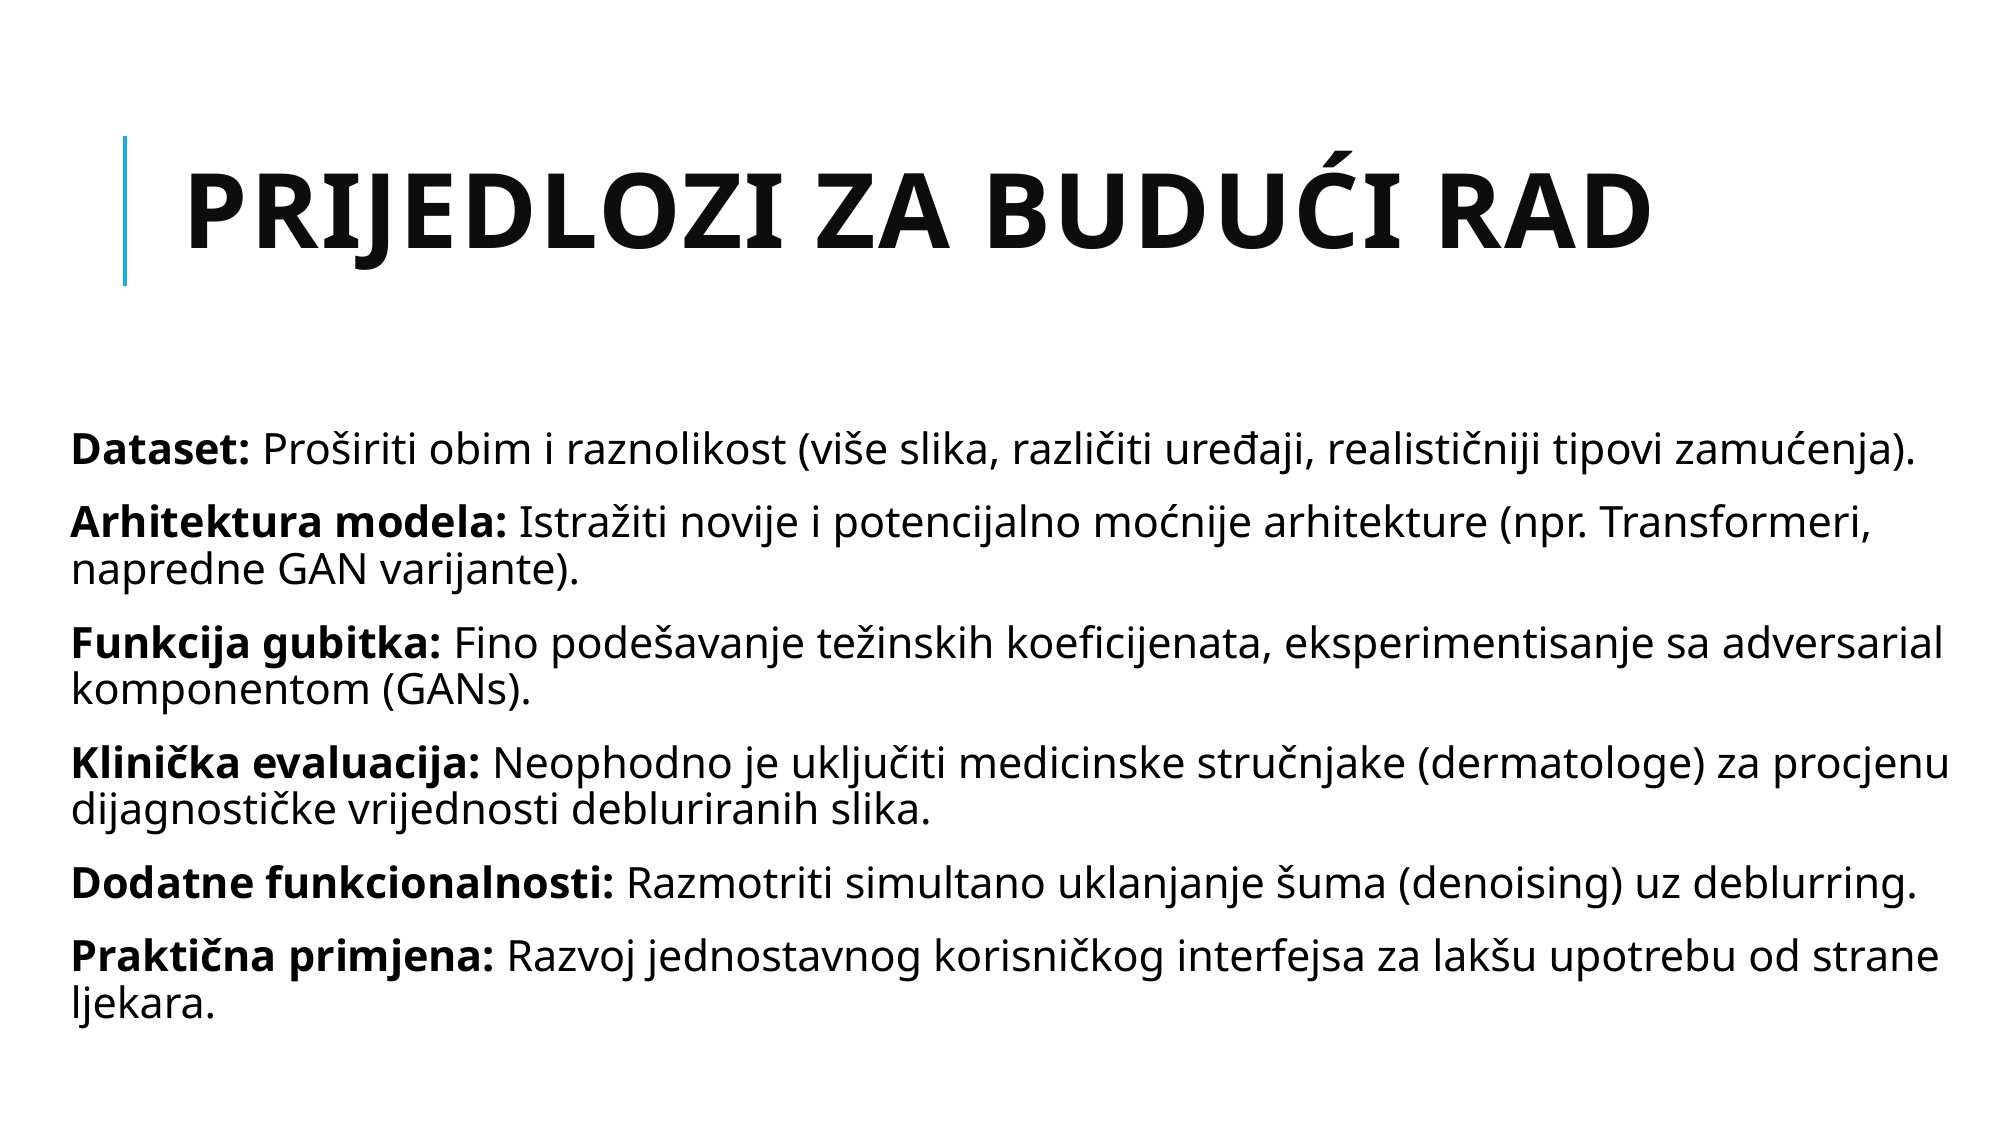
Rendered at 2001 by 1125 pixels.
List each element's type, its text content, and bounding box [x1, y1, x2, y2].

list Dataset: Proširiti obim i raznolikost (više slika, različiti uređaji, realističniji tipovi zamućenja). Arhitektura modela: Istražiti novije i potencijalno moćnije arhitekture (npr. Transformeri, napredne GAN varijante). Funkcija gubitka: Fino podešavanje težinskih koeficijenata, eksperimentisanje sa adversarial komponentom (GANs). Klinička evaluacija: Neophodno je uključiti medicinske stručnjake (dermatologe) za procjenu dijagnostičke vrijednosti debluriranih slika. Dodatne funkcionalnosti: Razmotriti simultano uklanjanje šuma (denoising) uz deblurring. Praktična primjena: Razvoj jednostavnog korisničkog interfejsa za lakšu upotrebu od strane ljekara. [49, 419, 1989, 1098]
title Prijedlozi za budući rad [168, 96, 1763, 342]
